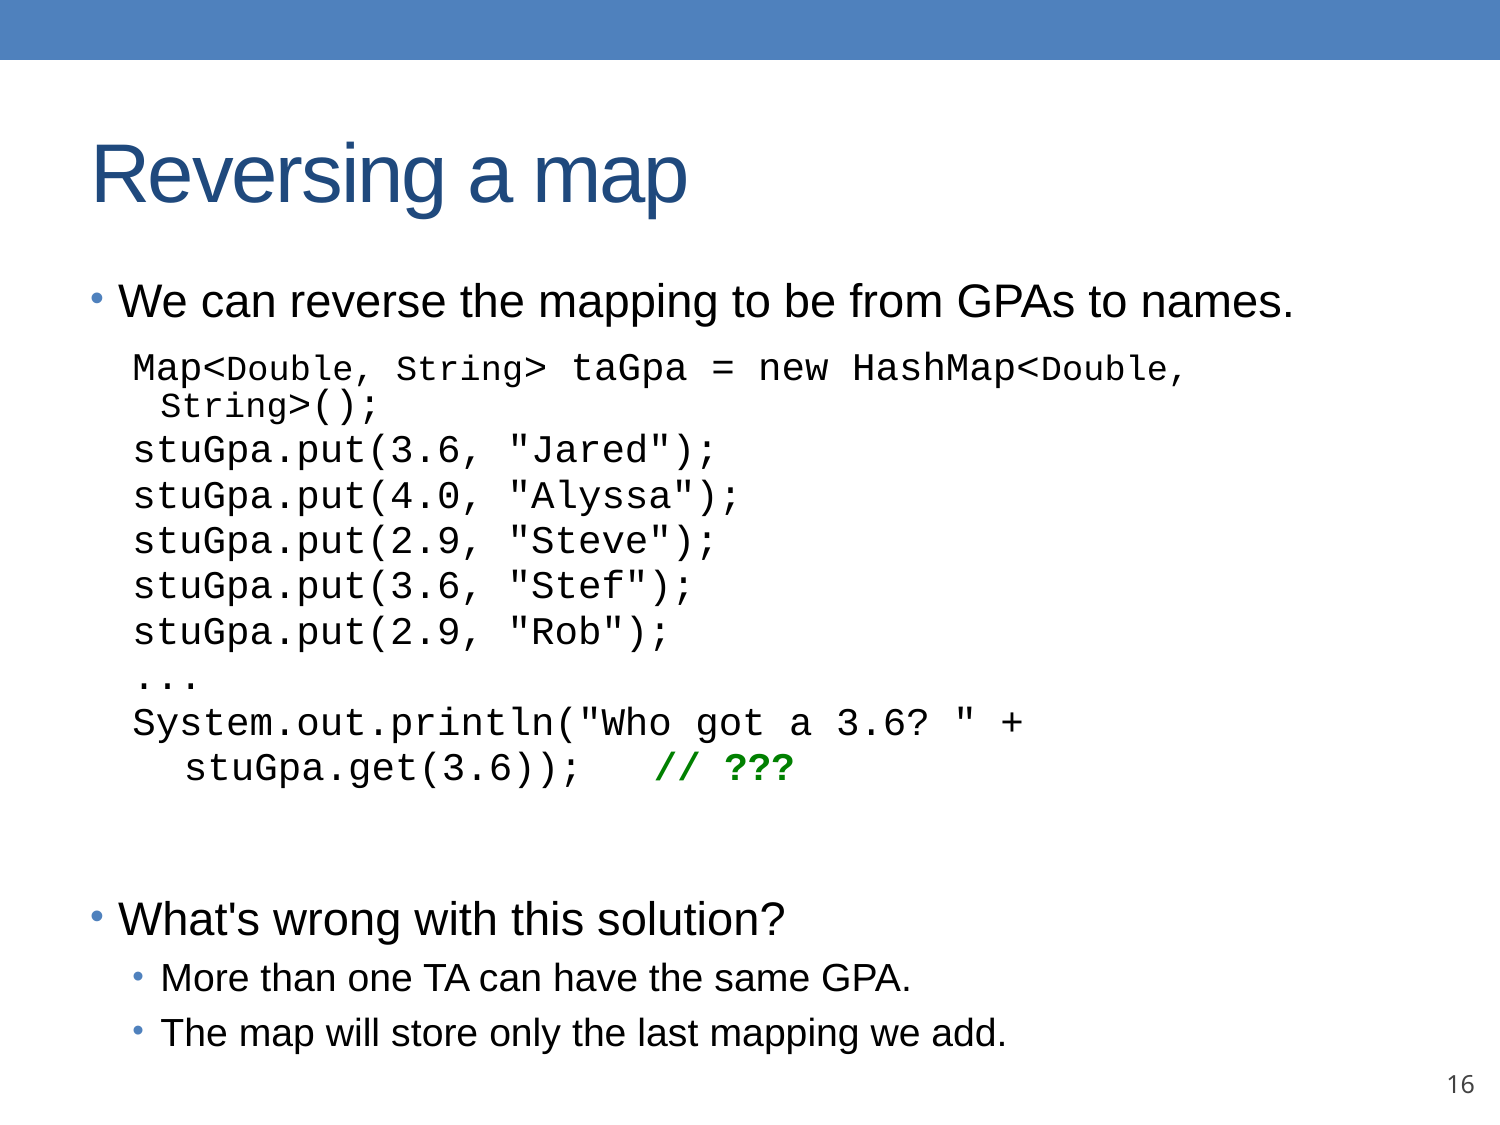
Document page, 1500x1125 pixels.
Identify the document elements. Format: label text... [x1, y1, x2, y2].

title Reversing a map [75, 87, 1425, 250]
list We can reverse the mapping to be from GPAs to names. Map<Double, String> taGpa = new HashMap<Double, String>(); stuGpa.put(3.6, "Jared"); stuGpa.put(4.0, "Alyssa"); stuGpa.put(2.9, "Steve"); stuGpa.put(3.6, "Stef"); stuGpa.put(2.9, "Rob"); ... System.out.println("Who got a 3.6? " + stuGpa.get(3.6)); // ??? What's wrong with this solution? More than one TA can have the same GPA. The map will store only the last mapping we add. [75, 262, 1425, 1063]
